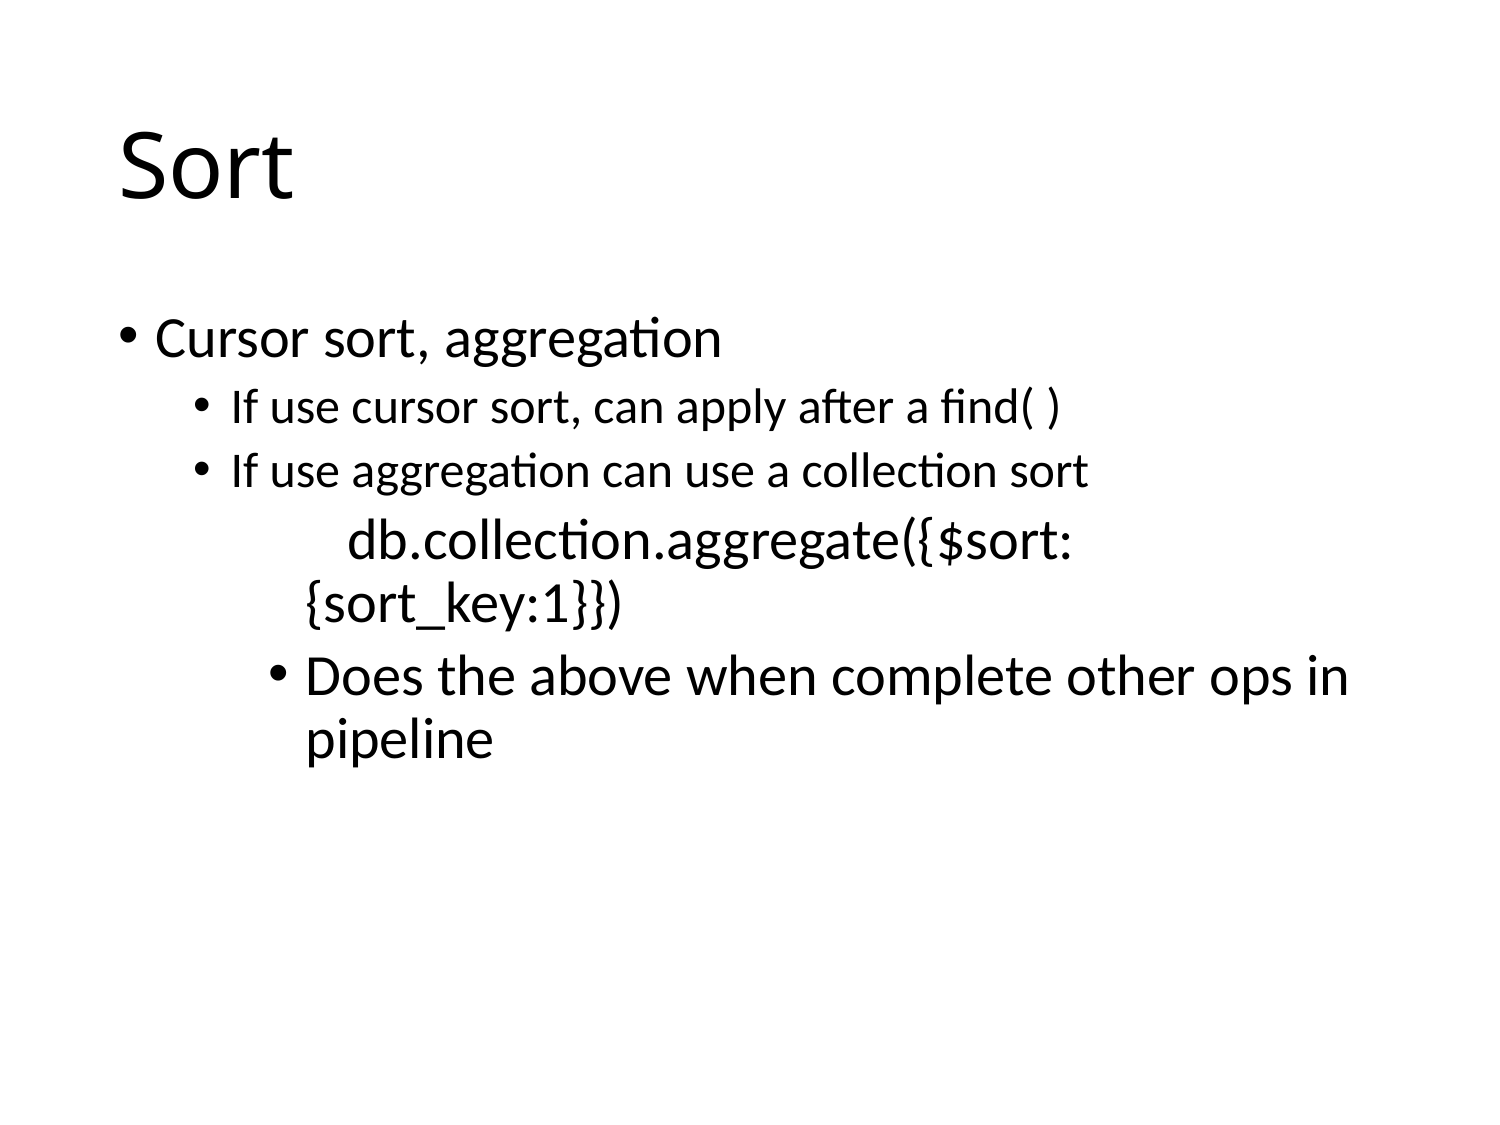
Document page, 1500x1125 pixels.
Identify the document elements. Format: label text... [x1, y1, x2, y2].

title Sort [103, 59, 1397, 278]
list Cursor sort, aggregation If use cursor sort, can apply after a find( ) If use aggregation can use a collection sort db.collection.aggregate({$sort: {sort_key:1}}) Does the above when complete other ops in pipeline [103, 299, 1397, 1014]
